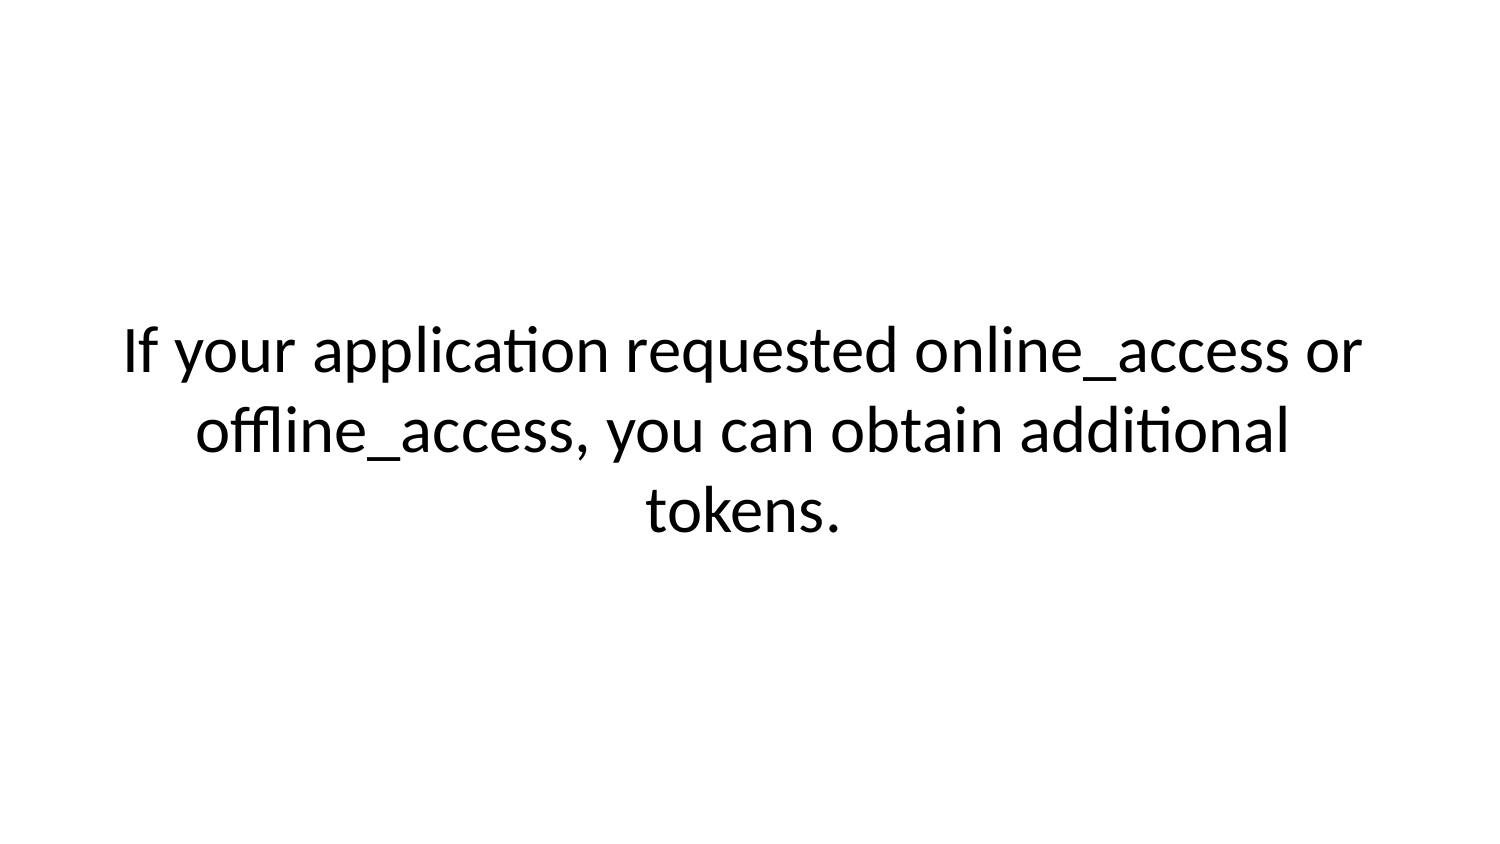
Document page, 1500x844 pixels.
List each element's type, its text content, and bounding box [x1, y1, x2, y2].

text_box If your application requested online_access or offline_access, you can obtain additional tokens. [74, 298, 1413, 554]
